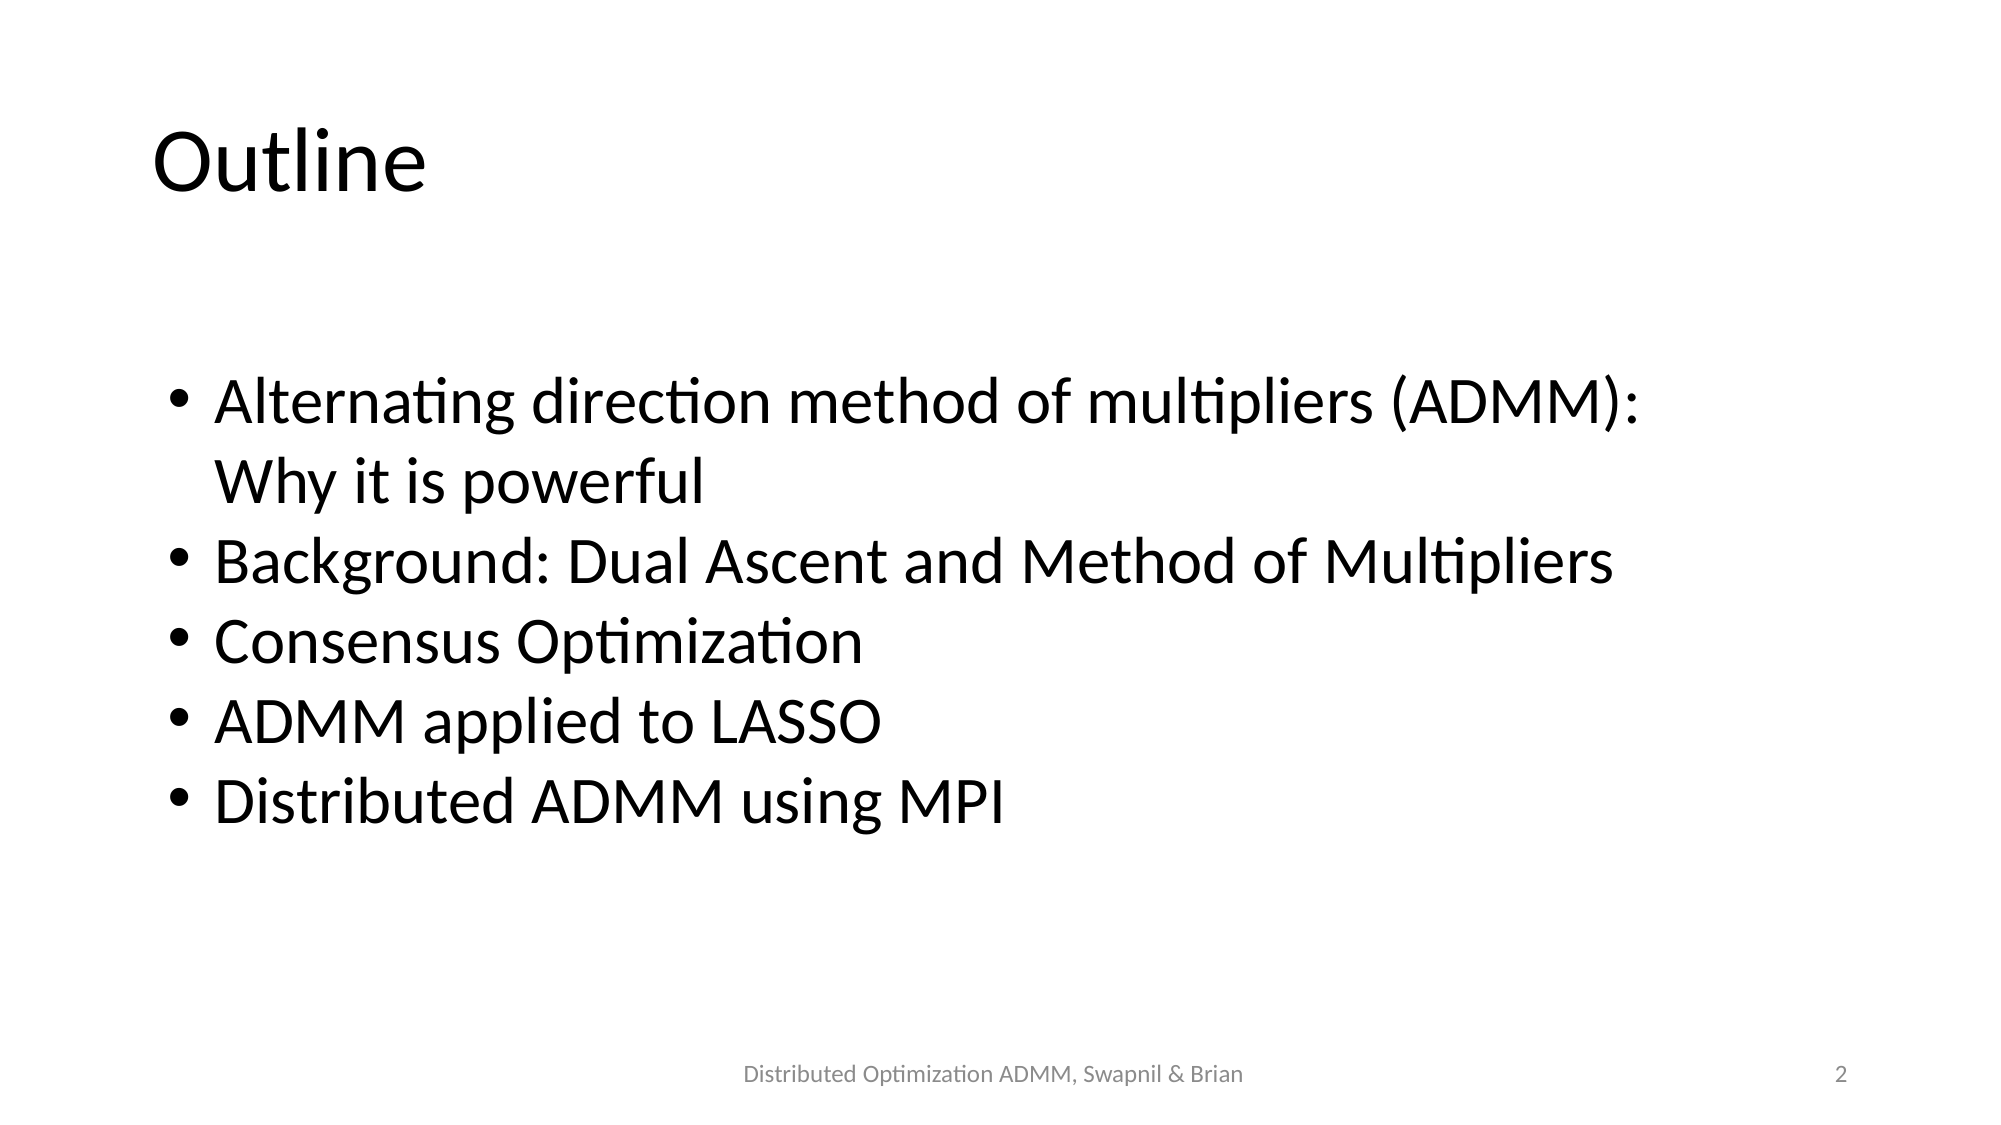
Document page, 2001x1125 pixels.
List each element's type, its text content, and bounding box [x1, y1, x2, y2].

slide_number 2 [1412, 1042, 1863, 1103]
title Outline [136, 59, 526, 265]
text_box Alternating direction method of multipliers (ADMM): Why it is powerful Background: Dual Ascent and Method of Multipliers Consensus Optimization ADMM applied to LASSO Distributed ADMM using MPI [152, 349, 1760, 844]
footer Distributed Optimization ADMM, Swapnil & Brian [662, 1042, 1338, 1103]
